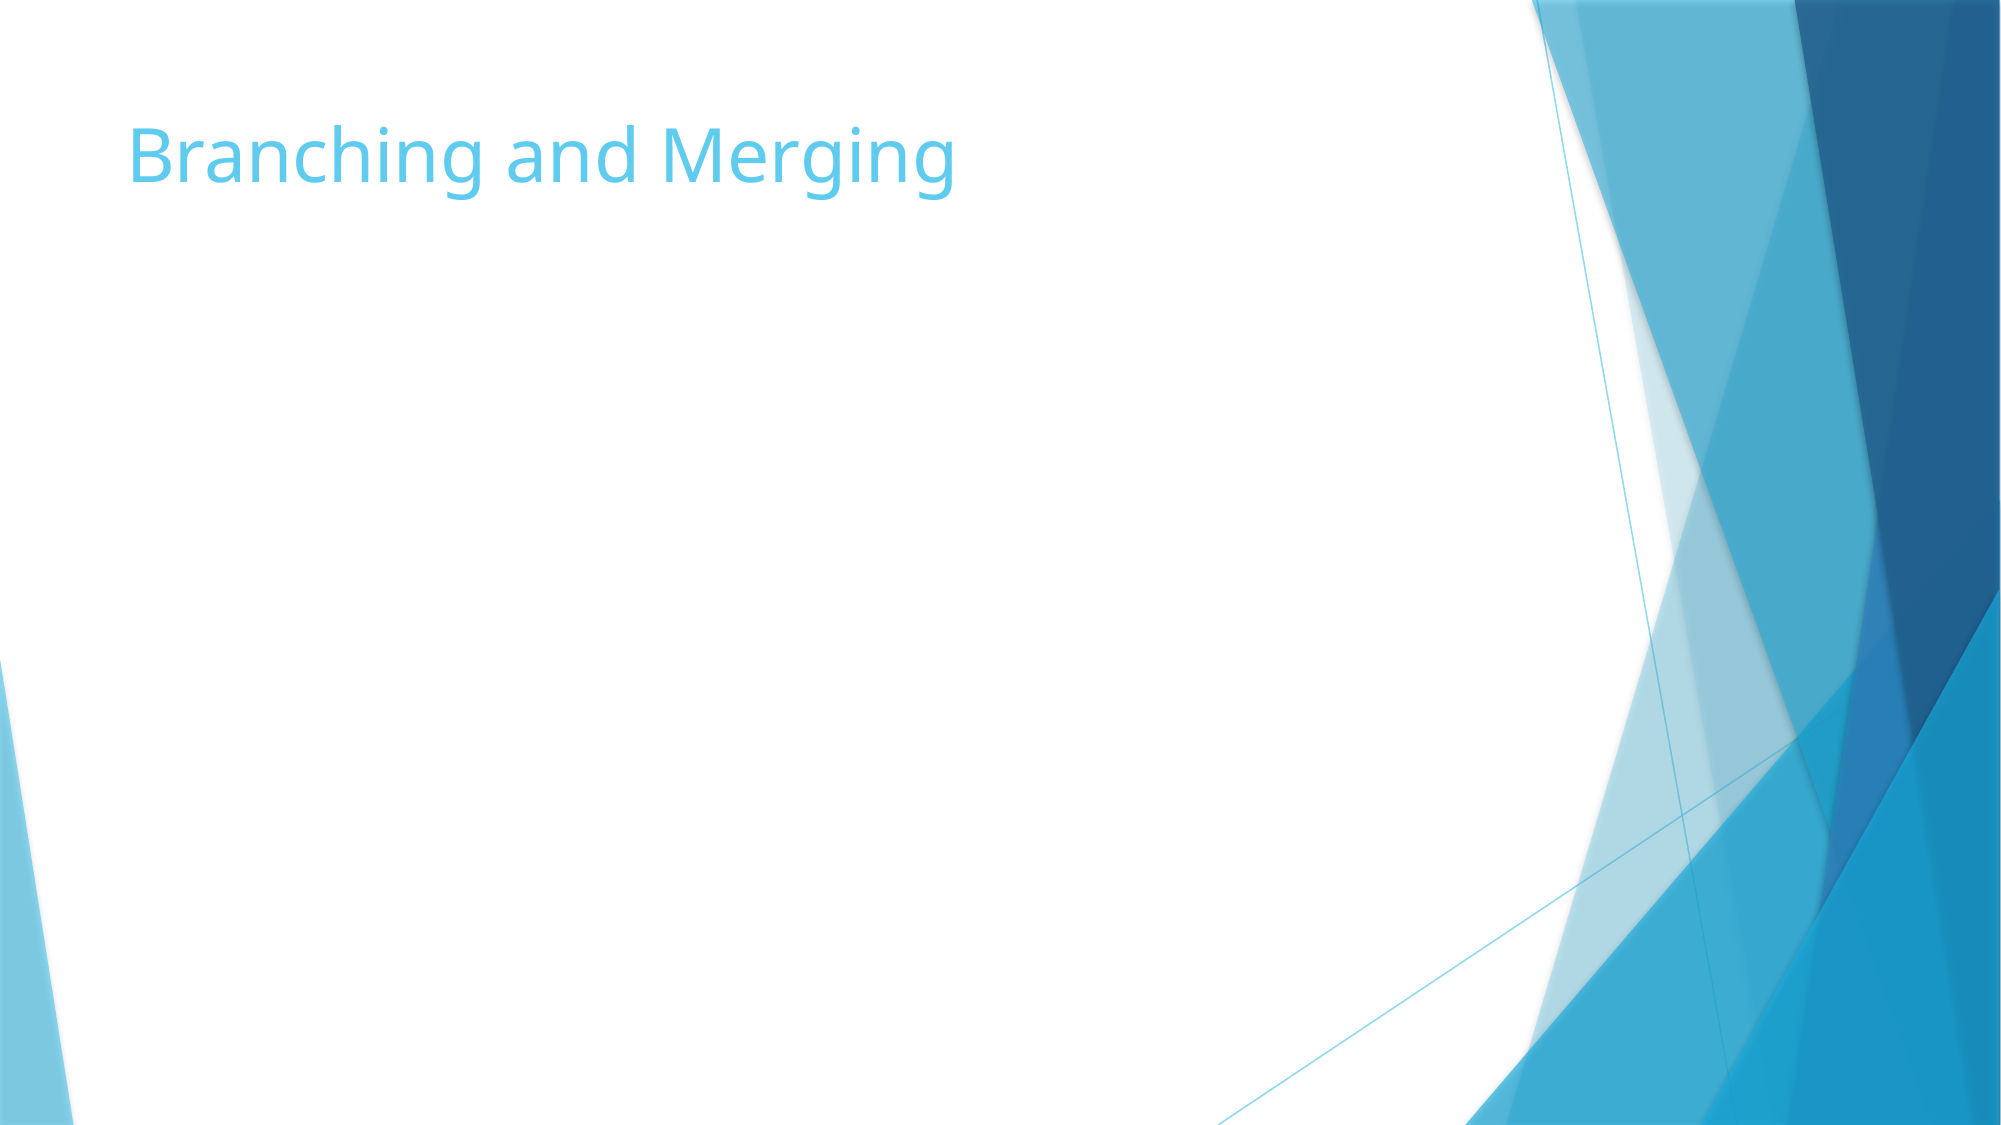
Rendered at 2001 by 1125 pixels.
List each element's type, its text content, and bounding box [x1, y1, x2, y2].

title Branching and Merging [111, 99, 1522, 317]
